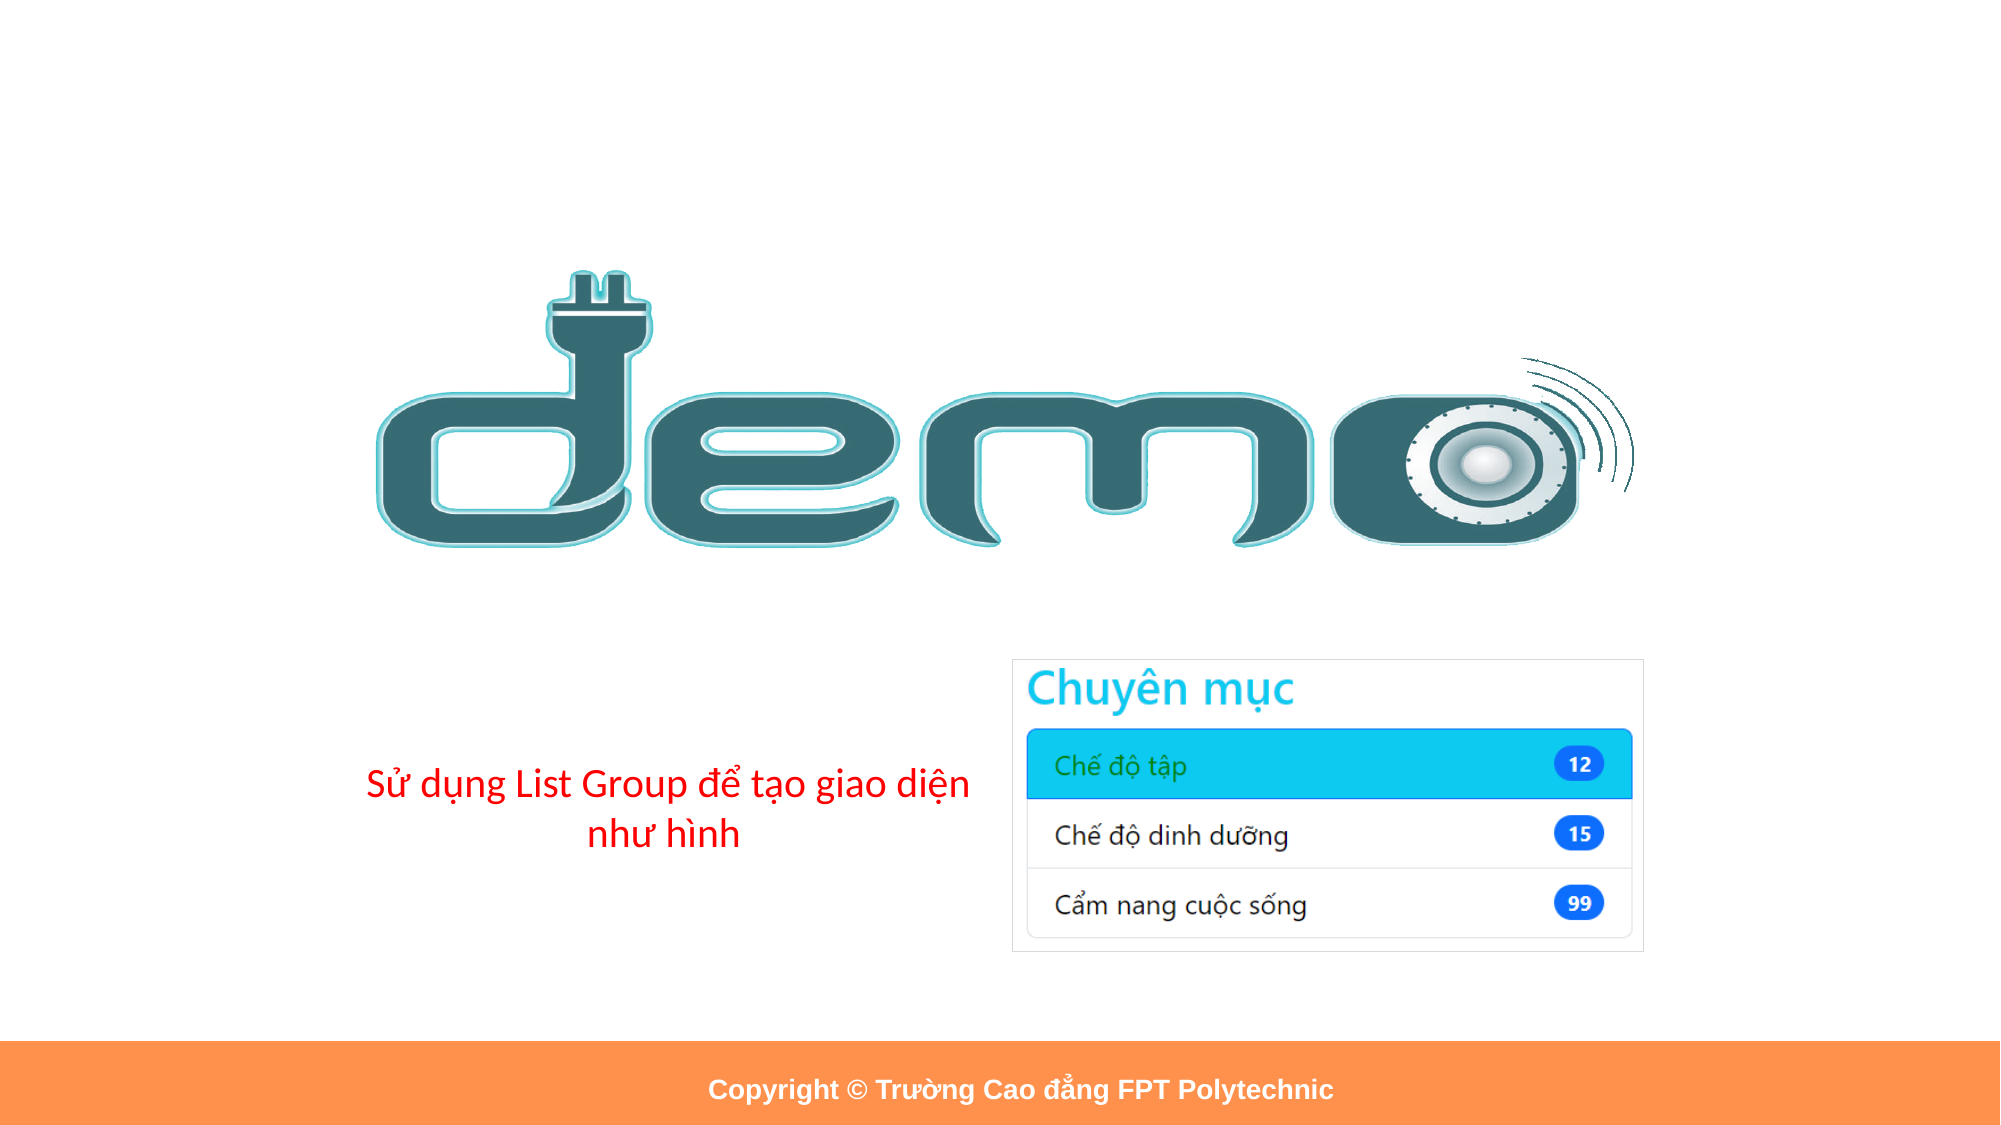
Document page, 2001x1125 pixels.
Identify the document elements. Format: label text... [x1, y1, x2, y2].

picture [283, 212, 1686, 563]
picture [1012, 659, 1644, 952]
title Sử dụng List Group để tạo giao diện như hình [337, 587, 1000, 1024]
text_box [0, 1040, 2000, 1125]
